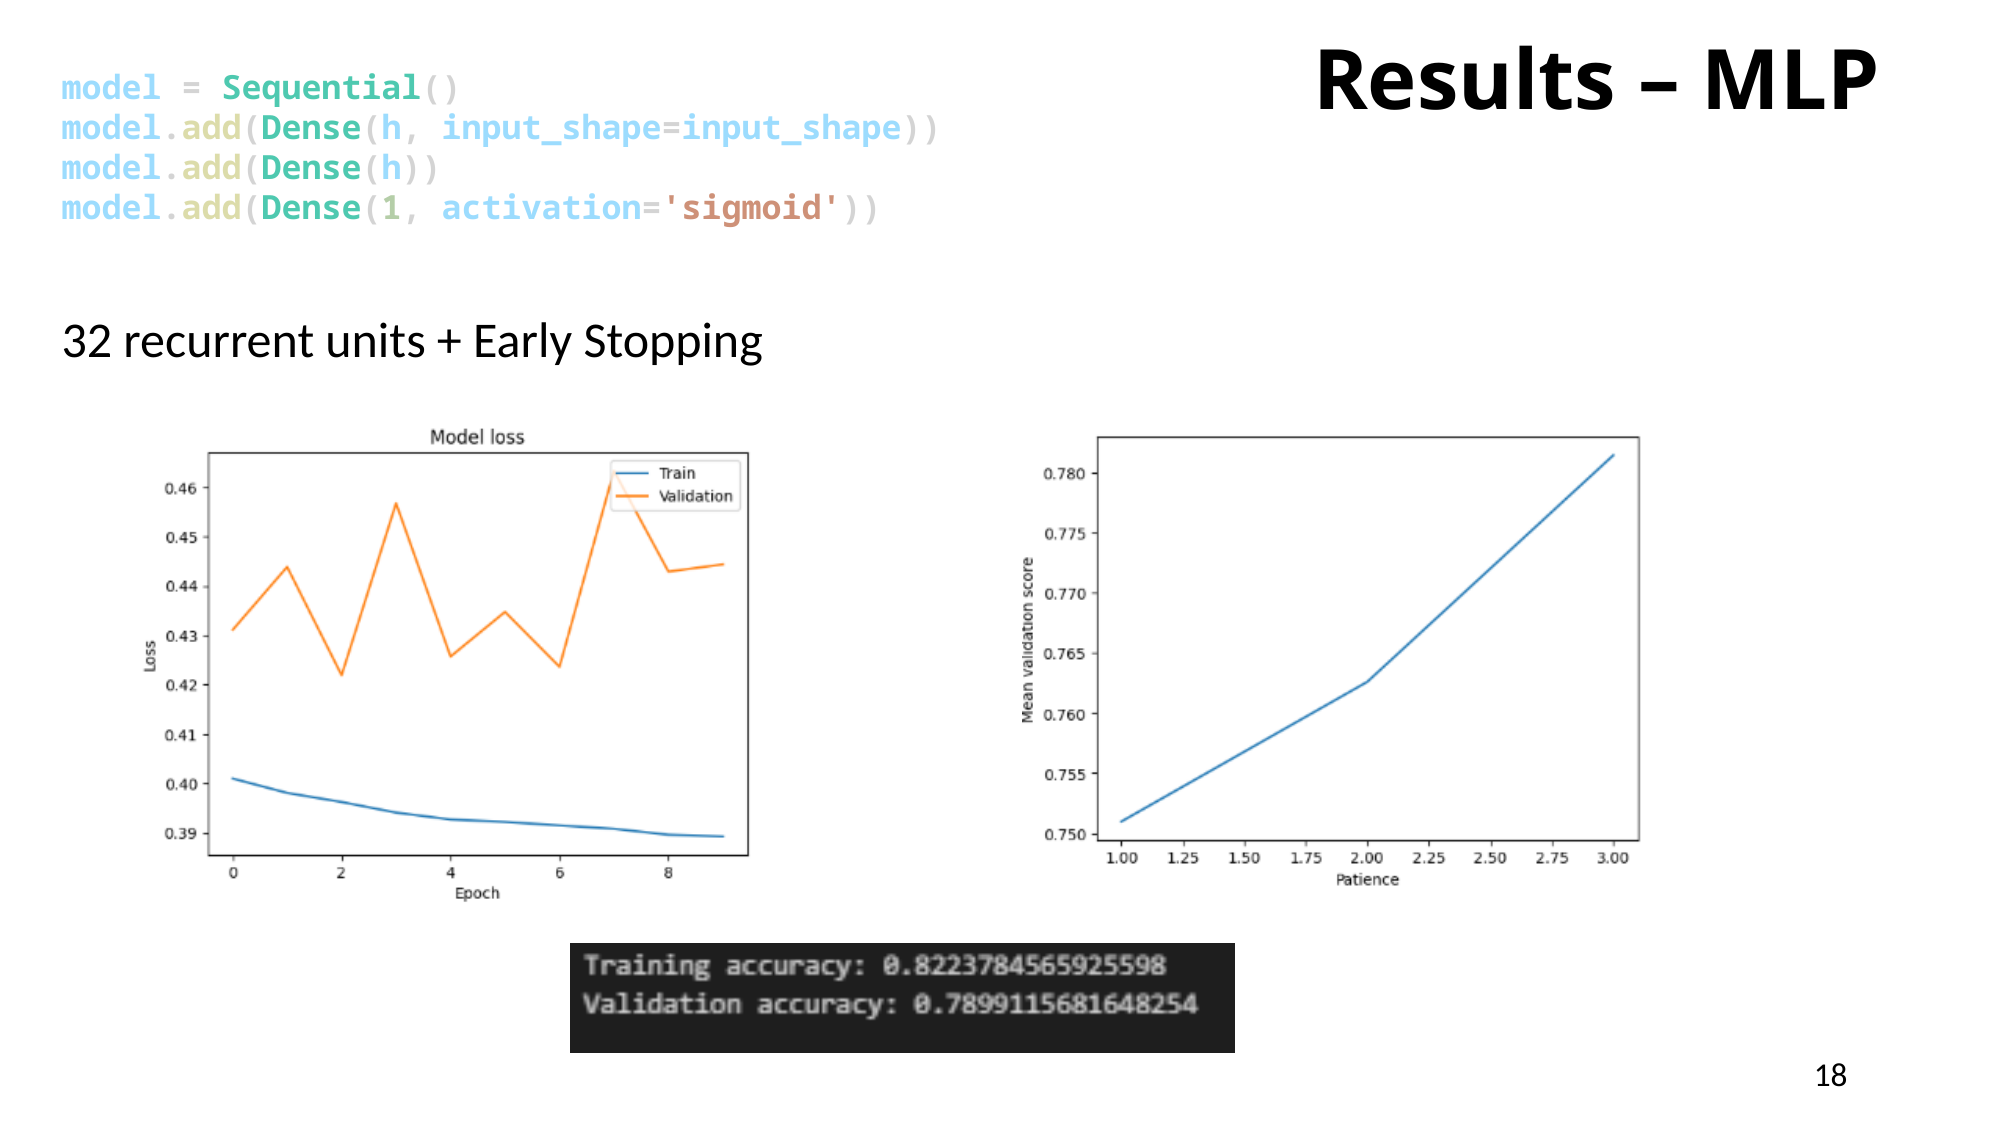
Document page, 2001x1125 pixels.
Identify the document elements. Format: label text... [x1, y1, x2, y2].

text_box 32 recurrent units + Early Stopping [46, 300, 970, 375]
picture [1022, 432, 1642, 892]
slide_number 18 [1412, 1042, 1863, 1103]
text_box model = Sequential() model.add(Dense(h, input_shape=input_shape)) model.add(Dense(h)) model.add(Dense(1, activation='sigmoid')) [46, 58, 1047, 234]
text_box Results – MLP [1313, 25, 2000, 474]
picture [570, 943, 1235, 1053]
picture [137, 418, 757, 913]
